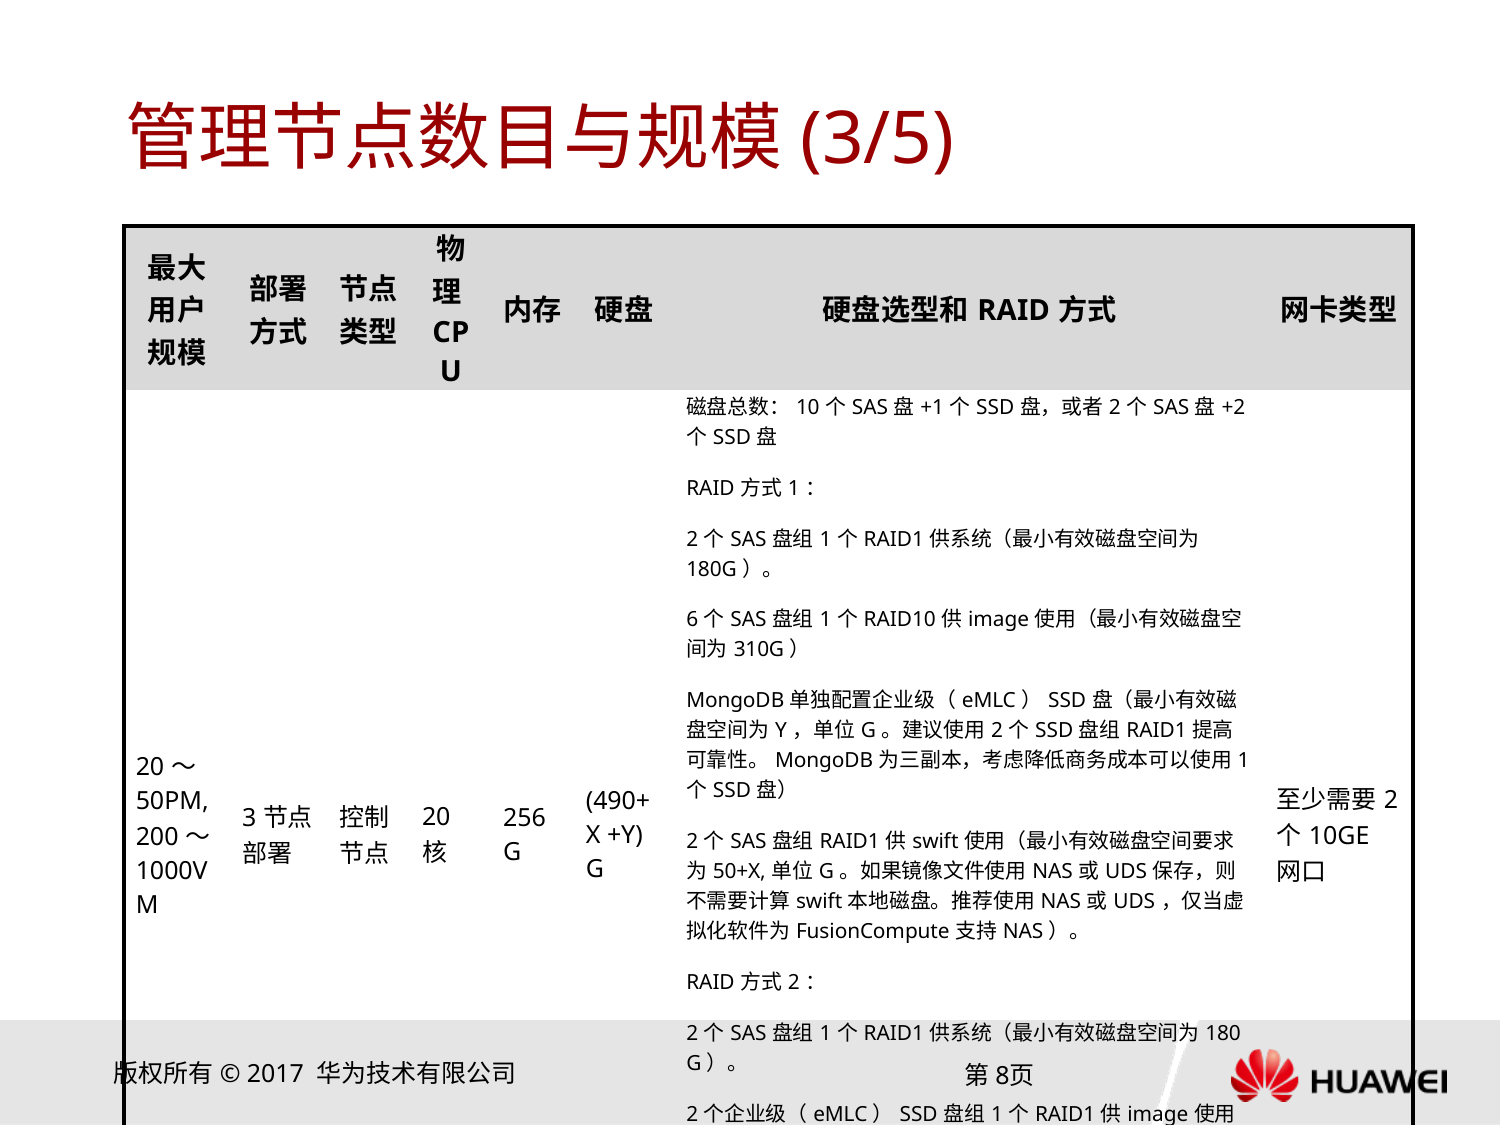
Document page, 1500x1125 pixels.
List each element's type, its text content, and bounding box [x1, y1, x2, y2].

table_header 内存 [491, 228, 574, 390]
table_header 部署方式 [230, 228, 328, 390]
table_cell 至少需要2个10GE网口 [1265, 390, 1411, 1125]
table_cell 控制节点 [328, 390, 410, 1125]
table_header 硬盘 [574, 228, 674, 390]
table_header 网卡类型 [1265, 228, 1411, 390]
table_cell (490+X +Y) G [574, 390, 674, 1125]
title 管理节点数目与规模(3/5) [111, 63, 1412, 207]
table_header 物理CPU [410, 228, 491, 390]
table_header 最大用户规模 [126, 228, 230, 390]
table_cell 20核 [410, 390, 491, 1125]
table_header 节点类型 [328, 228, 410, 390]
table_cell 20～50PM, 200～1000VM [126, 390, 230, 1125]
table_header 硬盘选型和RAID方式 [674, 228, 1265, 390]
table_cell 3节点部署 [230, 390, 328, 1125]
picture [1415, 1020, 1500, 1125]
table_cell 256G [491, 390, 574, 1125]
picture [0, 1020, 122, 1125]
table_cell 磁盘总数：10个SAS盘+1个SSD盘，或者2个SAS盘+2个SSD盘 RAID方式1： 2个SAS盘组1个RAID1供系统（最小有效磁盘空间为180G）。 6个SAS盘组1个RAID10供image使用（最小有效磁盘空间为310G） MongoDB单独配置企业级（eMLC）SSD盘（最小有效磁盘空间为Y，单位G。建议使用2个SSD盘组RAID1提高可靠性。MongoDB为三副本，考虑降低商务成本可以使用1个SSD盘） 2个SAS盘组RAID1供swift使用（最小有效磁盘空间要求为50+X,单位G。如果镜像文件使用NAS或UDS保存，则不需要计算swift本地磁盘。推荐使用NAS或UDS，仅当虚拟化软件为FusionCompute支持NAS）。 RAID方式2： 2个SAS盘组1个RAID1供系统（最小有效磁盘空间为180 G）。 2个企业级（eMLC）SSD盘组1个RAID1供image使用（最小有效磁盘空间为310G）、MongoDB（最小有效磁盘空间为Y，单位G）和swift（最小有效磁盘空间要求为50+X,单位G。如果镜像文件使用NAS或UDS保存，则不要计算swift空间。推荐使用NAS或UDS，仅当虚拟化软件为FusionCompute支持NAS）使用 [674, 390, 1265, 1125]
